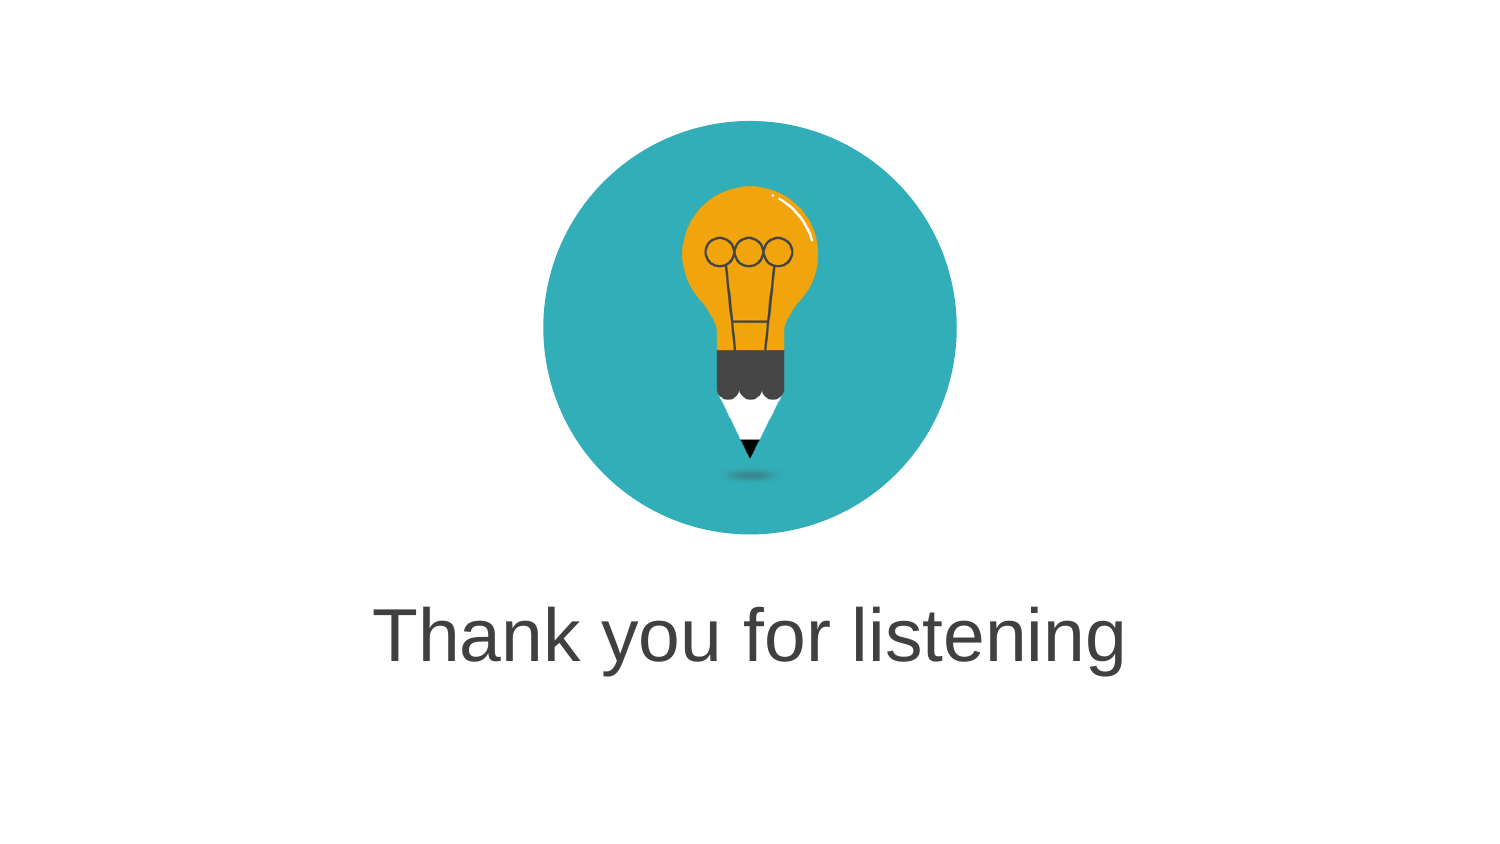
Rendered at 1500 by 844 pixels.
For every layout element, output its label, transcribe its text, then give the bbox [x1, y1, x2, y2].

list Thank you for listening [0, 584, 1500, 679]
picture [682, 186, 818, 486]
